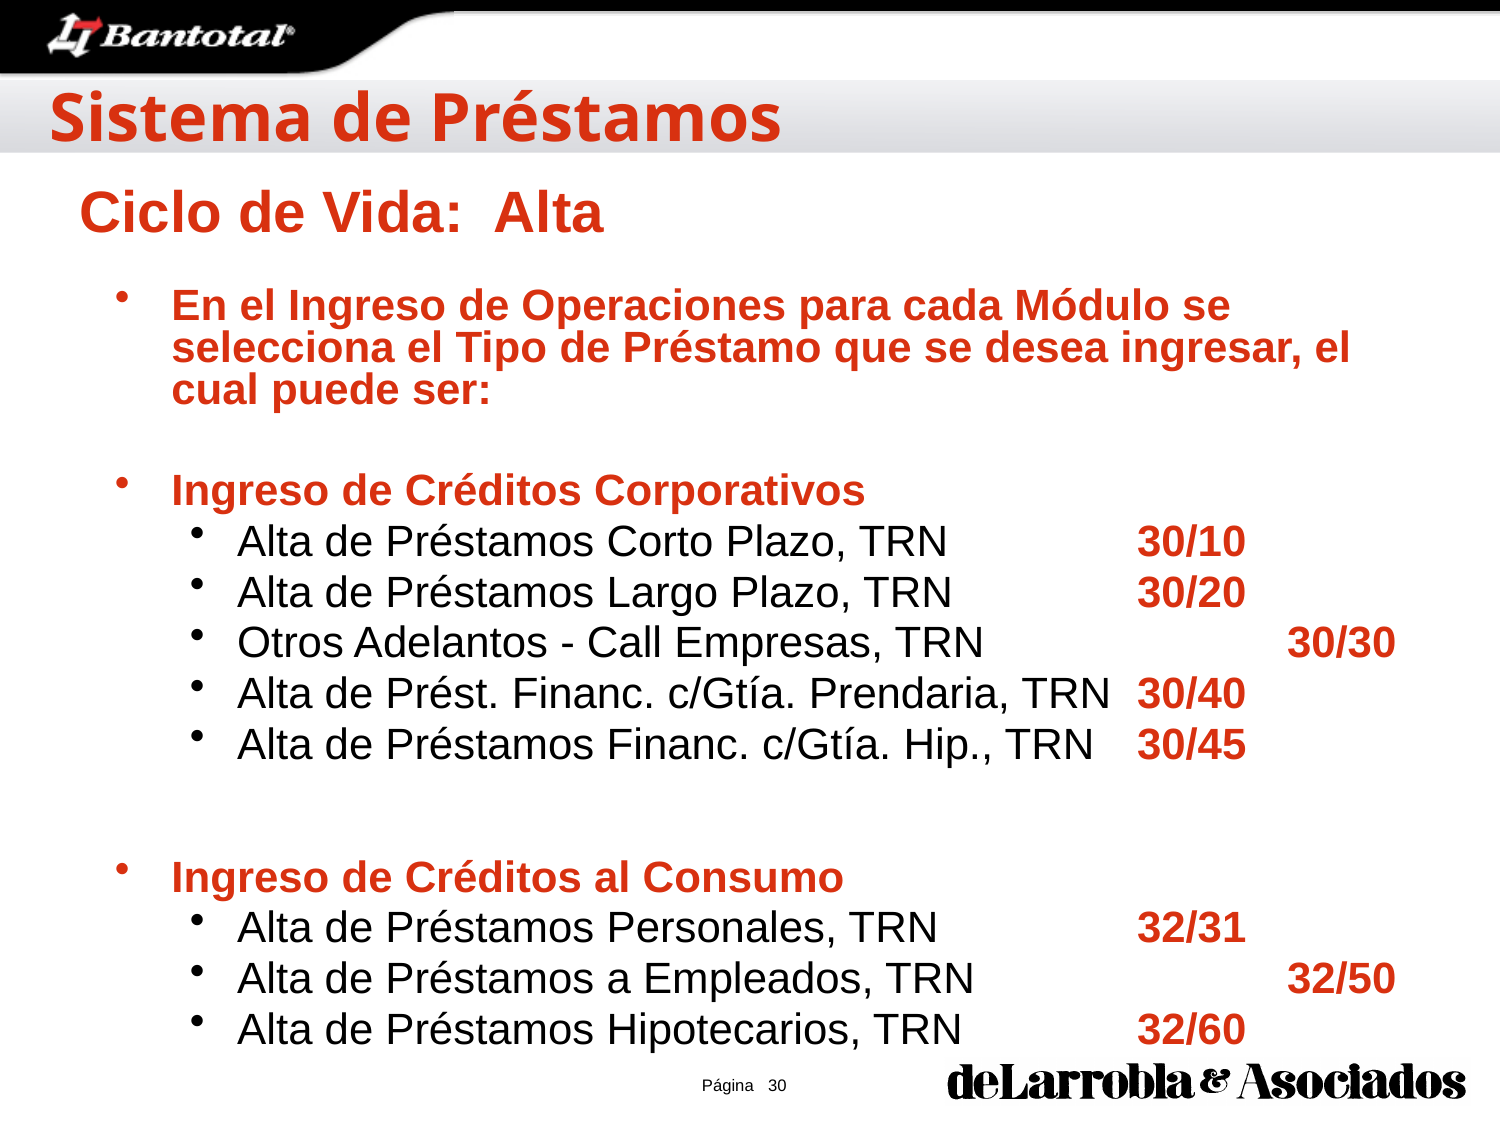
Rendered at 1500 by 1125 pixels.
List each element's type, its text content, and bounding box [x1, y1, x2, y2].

picture [0, 0, 1500, 153]
list En el Ingreso de Operaciones para cada Módulo se selecciona el Tipo de Préstamo que se desea ingresar, el cual puede ser: Ingreso de Créditos Corporativos Alta de Préstamos Corto Plazo, TRN 30/10 Alta de Préstamos Largo Plazo, TRN 30/20 Otros Adelantos - Call Empresas, TRN 30/30 Alta de Prést. Financ. c/Gtía. Prendaria, TRN 30/40 Alta de Préstamos Financ. c/Gtía. Hip., TRN 30/45 Ingreso de Créditos al Consumo Alta de Préstamos Personales, TRN 32/31 Alta de Préstamos a Empleados, TRN 32/50 Alta de Préstamos Hipotecarios, TRN 32/60 [99, 278, 1448, 1048]
text_box Sistema de Préstamos [29, 46, 1307, 197]
picture [1413, 1057, 1471, 1106]
footer [149, 1048, 1413, 1125]
text_box Ciclo de Vida: Alta [64, 160, 1424, 268]
